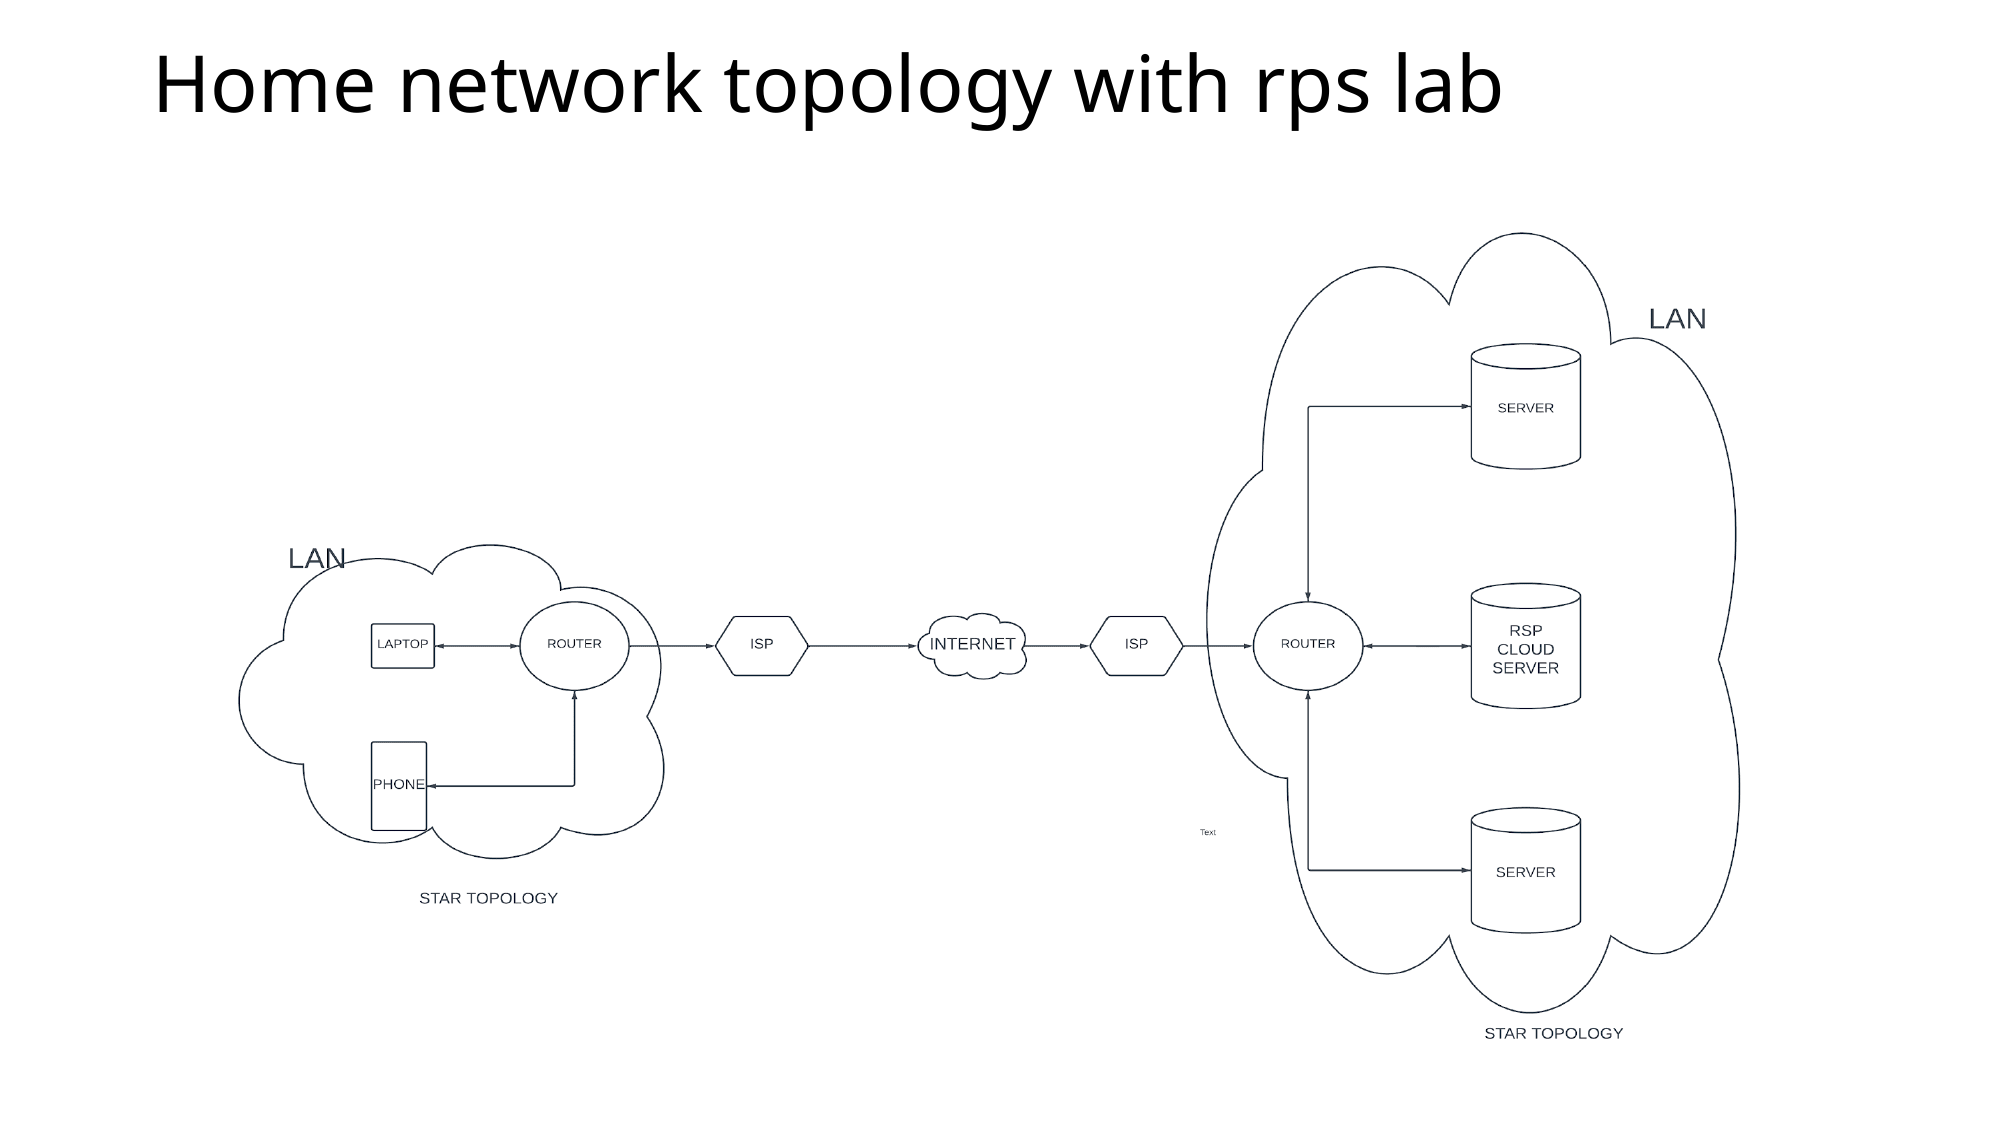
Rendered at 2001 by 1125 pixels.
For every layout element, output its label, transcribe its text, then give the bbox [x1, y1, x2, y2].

title Home network topology with rps lab [137, 36, 1863, 138]
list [154, 176, 1823, 1066]
